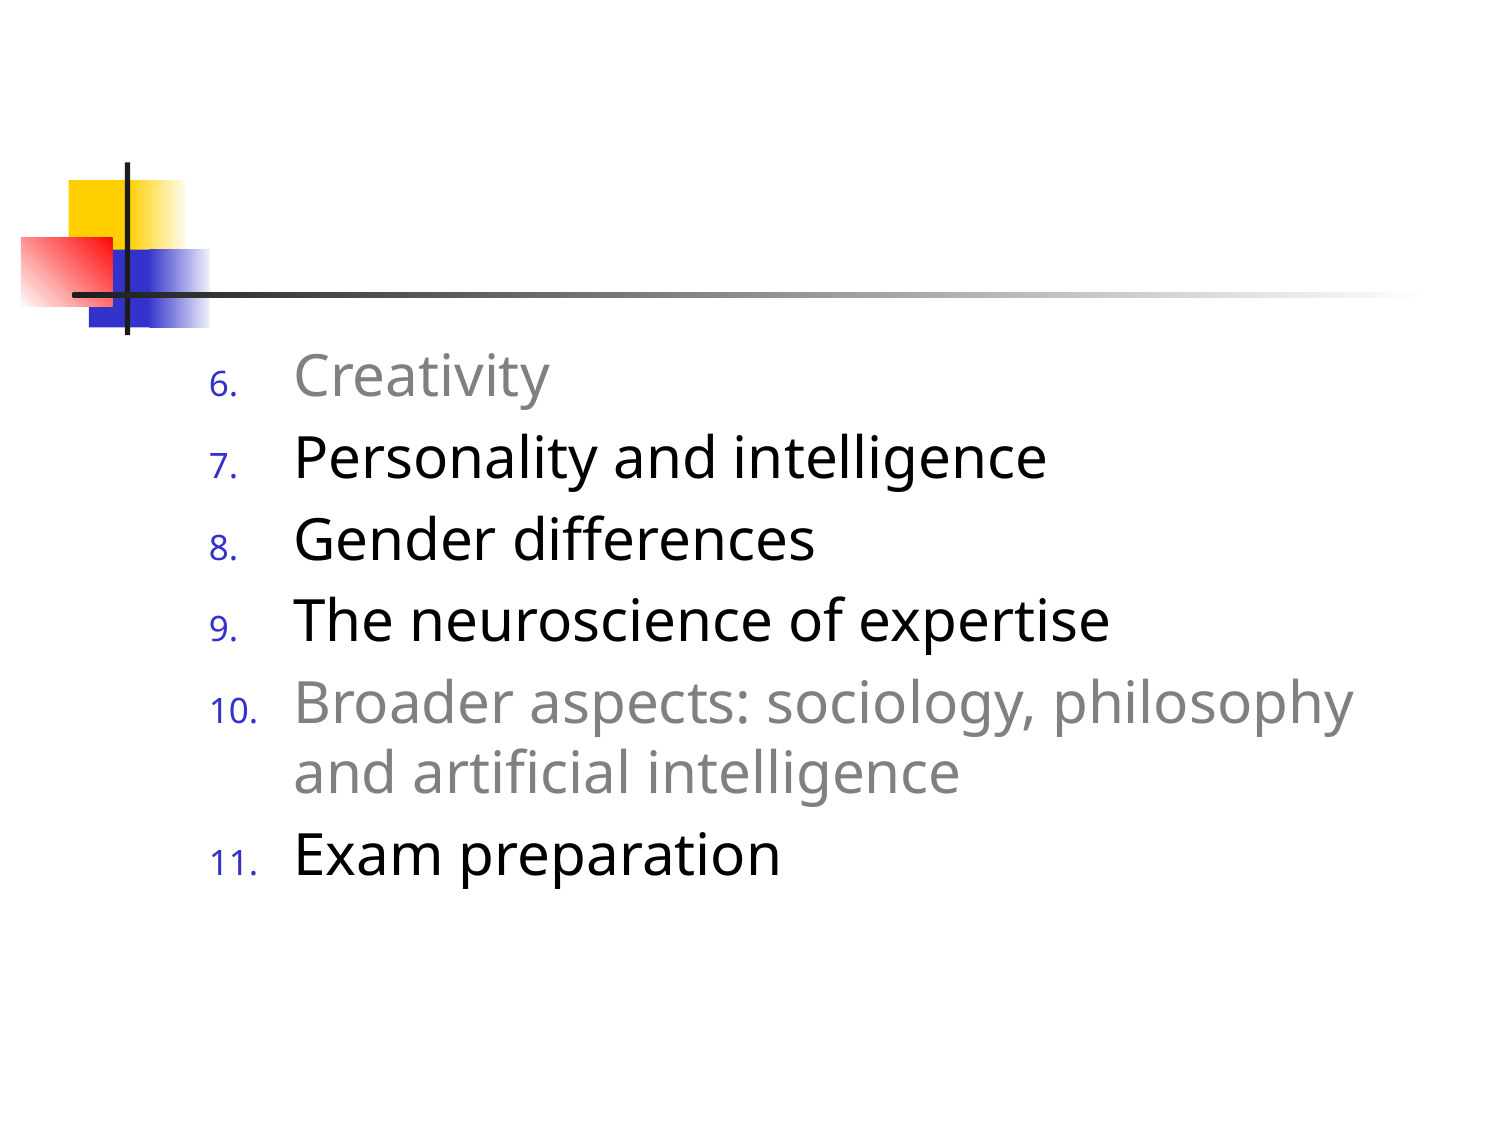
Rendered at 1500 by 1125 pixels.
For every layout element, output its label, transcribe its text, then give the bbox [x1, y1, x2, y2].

list Creativity Personality and intelligence Gender differences The neuroscience of expertise Broader aspects: sociology, philosophy and artificial intelligence Exam preparation [193, 330, 1470, 1076]
